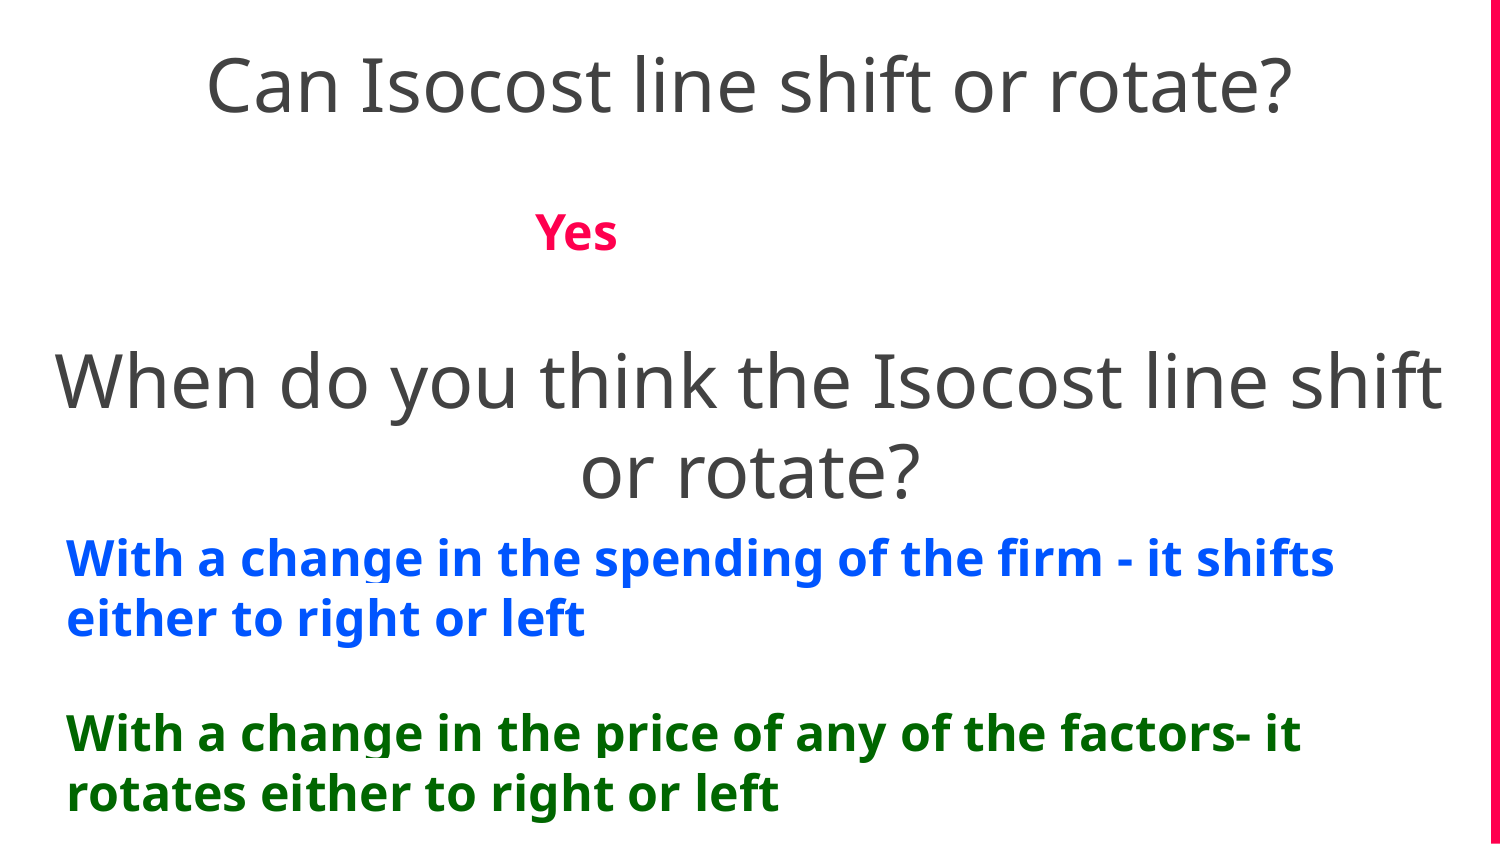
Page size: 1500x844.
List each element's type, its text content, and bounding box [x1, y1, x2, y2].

text_box Yes [520, 185, 925, 276]
text_box Can Isocost line shift or rotate? [0, 12, 1500, 152]
text_box With a change in the spending of the firm - it shifts either to right or left [51, 511, 1482, 662]
text_box When do you think the Isocost line shift or rotate? [0, 336, 1500, 512]
text_box With a change in the price of any of the factors- it rotates either to right or left [51, 686, 1482, 837]
